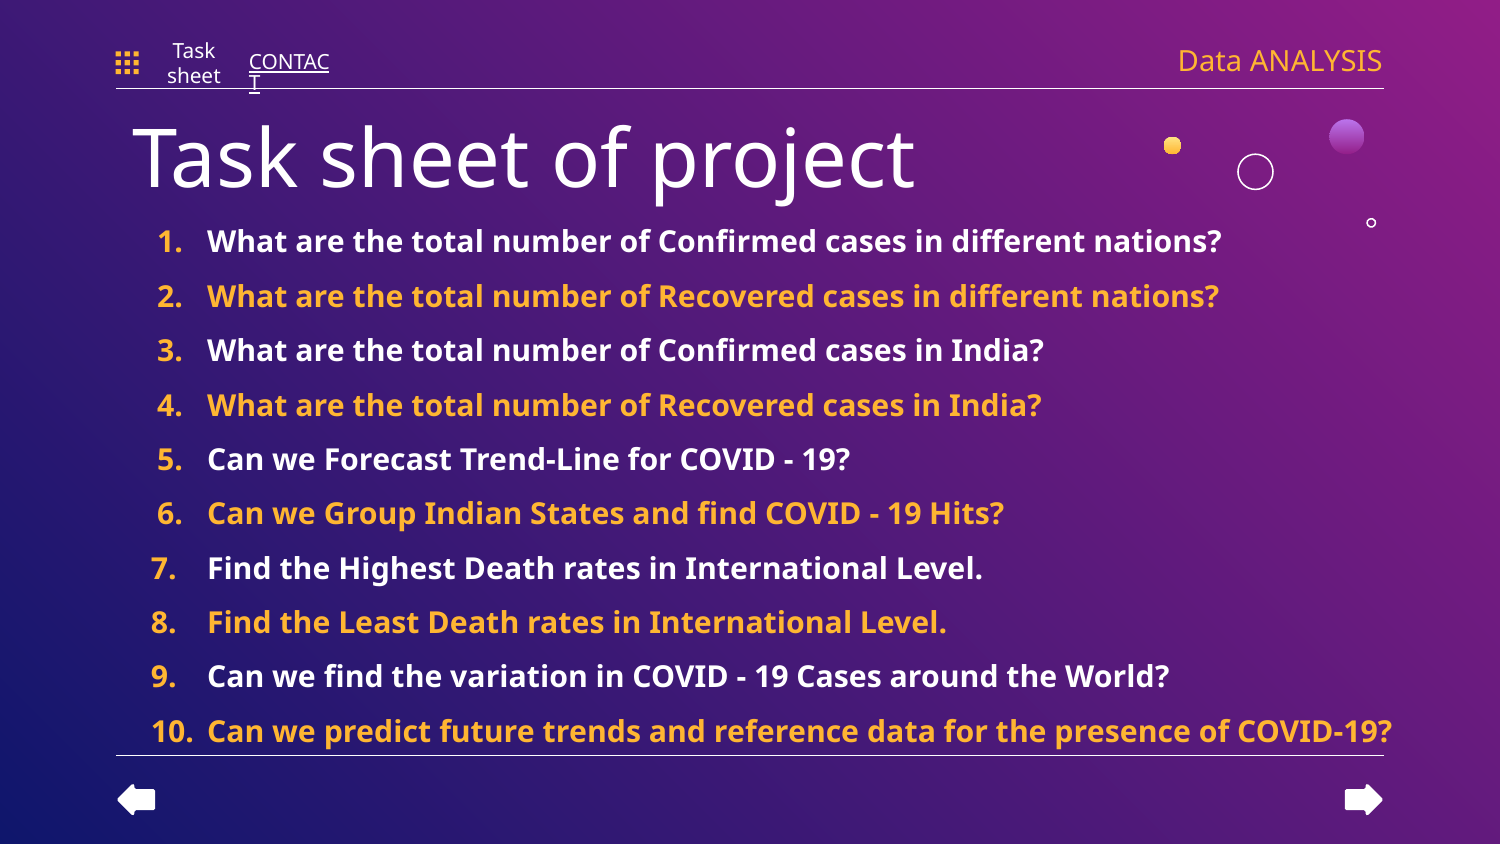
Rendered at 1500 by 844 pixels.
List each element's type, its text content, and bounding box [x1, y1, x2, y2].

text_box Data ANALYSIS [1158, 34, 1383, 85]
text_box [109, 45, 145, 81]
text_box [1329, 119, 1365, 155]
title Task sheet of project [117, 90, 1383, 191]
text_box [1344, 784, 1383, 816]
text_box CONTACT [248, 45, 335, 81]
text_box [115, 50, 139, 75]
text_box [1163, 136, 1182, 155]
text_box Task sheet [151, 45, 237, 81]
text_box [117, 784, 156, 816]
subtitle What are the total number of Confirmed cases in different nations? What are the total number of Recovered cases in different nations? What are the total number of Confirmed cases in India? What are the total number of Recovered cases in India? Can we Forecast Trend-Line for COVID - 19? Can we Group Indian States and find COVID - 19 Hits? Find the Highest Death rates in International Level. Find the Least Death rates in International Level. Can we find the variation in COVID - 19 Cases around the World? Can we predict future trends and reference data for the presence of COVID-19? [117, 189, 1438, 739]
